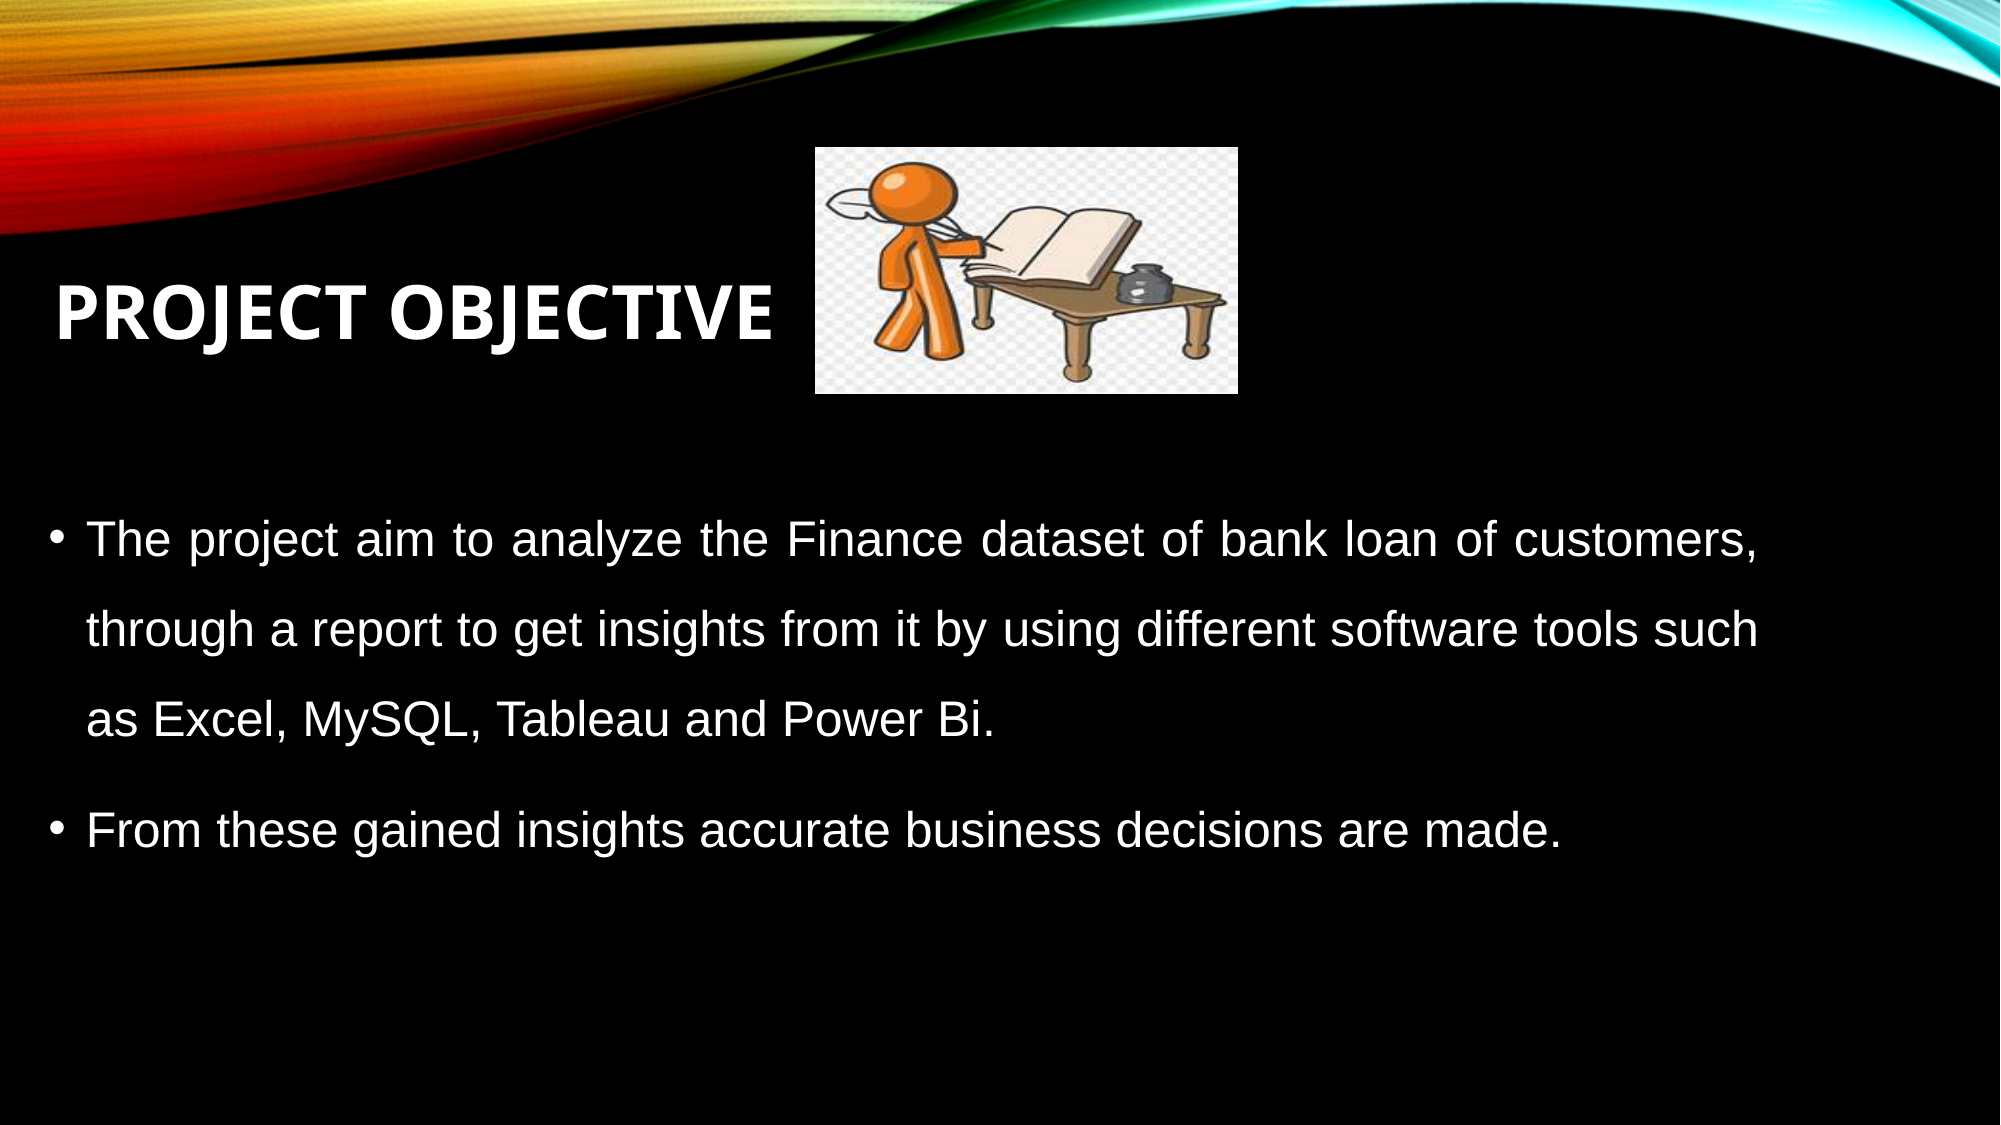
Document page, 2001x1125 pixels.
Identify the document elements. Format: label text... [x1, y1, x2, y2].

title Project Objective [33, 215, 791, 415]
list The project aim to analyze the Finance dataset of bank loan of customers, through a report to get insights from it by using different software tools such as Excel, MySQL, Tableau and Power Bi. From these gained insights accurate business decisions are made. [33, 468, 1775, 910]
picture [0, 0, 2000, 394]
